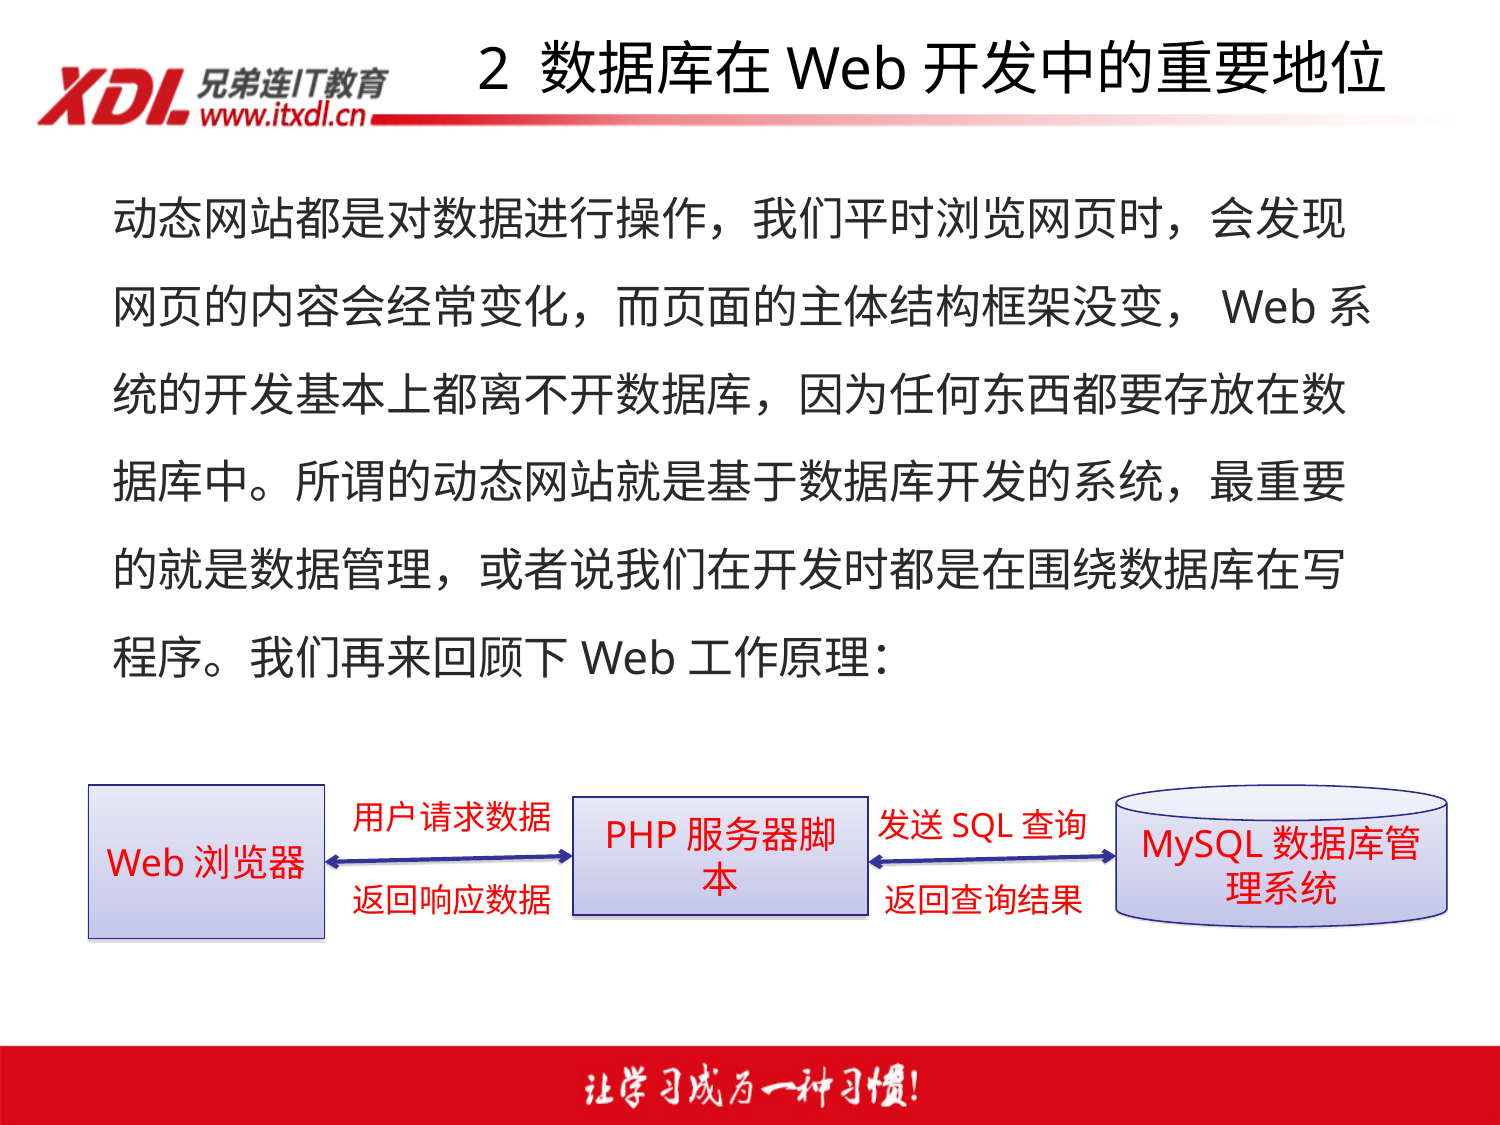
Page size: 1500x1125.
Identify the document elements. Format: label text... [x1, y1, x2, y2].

text_box 发送SQL查询 [862, 796, 1103, 852]
text_box 用户请求数据 [337, 788, 568, 844]
text_box MySQL数据库管理系统 [1116, 785, 1447, 927]
text_box Web浏览器 [88, 785, 325, 939]
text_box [324, 855, 574, 863]
title 2 数据库在Web开发中的重要地位 [336, 18, 1404, 114]
text_box 返回查询结果 [869, 871, 1099, 926]
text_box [867, 855, 1117, 863]
text_box PHP服务器脚本 [572, 796, 869, 916]
picture [0, 0, 1500, 1125]
text_box 返回响应数据 [337, 871, 568, 926]
text_box 动态网站都是对数据进行操作，我们平时浏览网页时，会发现网页的内容会经常变化，而页面的主体结构框架没变，Web系统的开发基本上都离不开数据库，因为任何东西都要存放在数据库中。所谓的动态网站就是基于数据库开发的系统，最重要的就是数据管理，或者说我们在开发时都是在围绕数据库在写程序。我们再来回顾下Web工作原理： [41, 149, 1392, 962]
